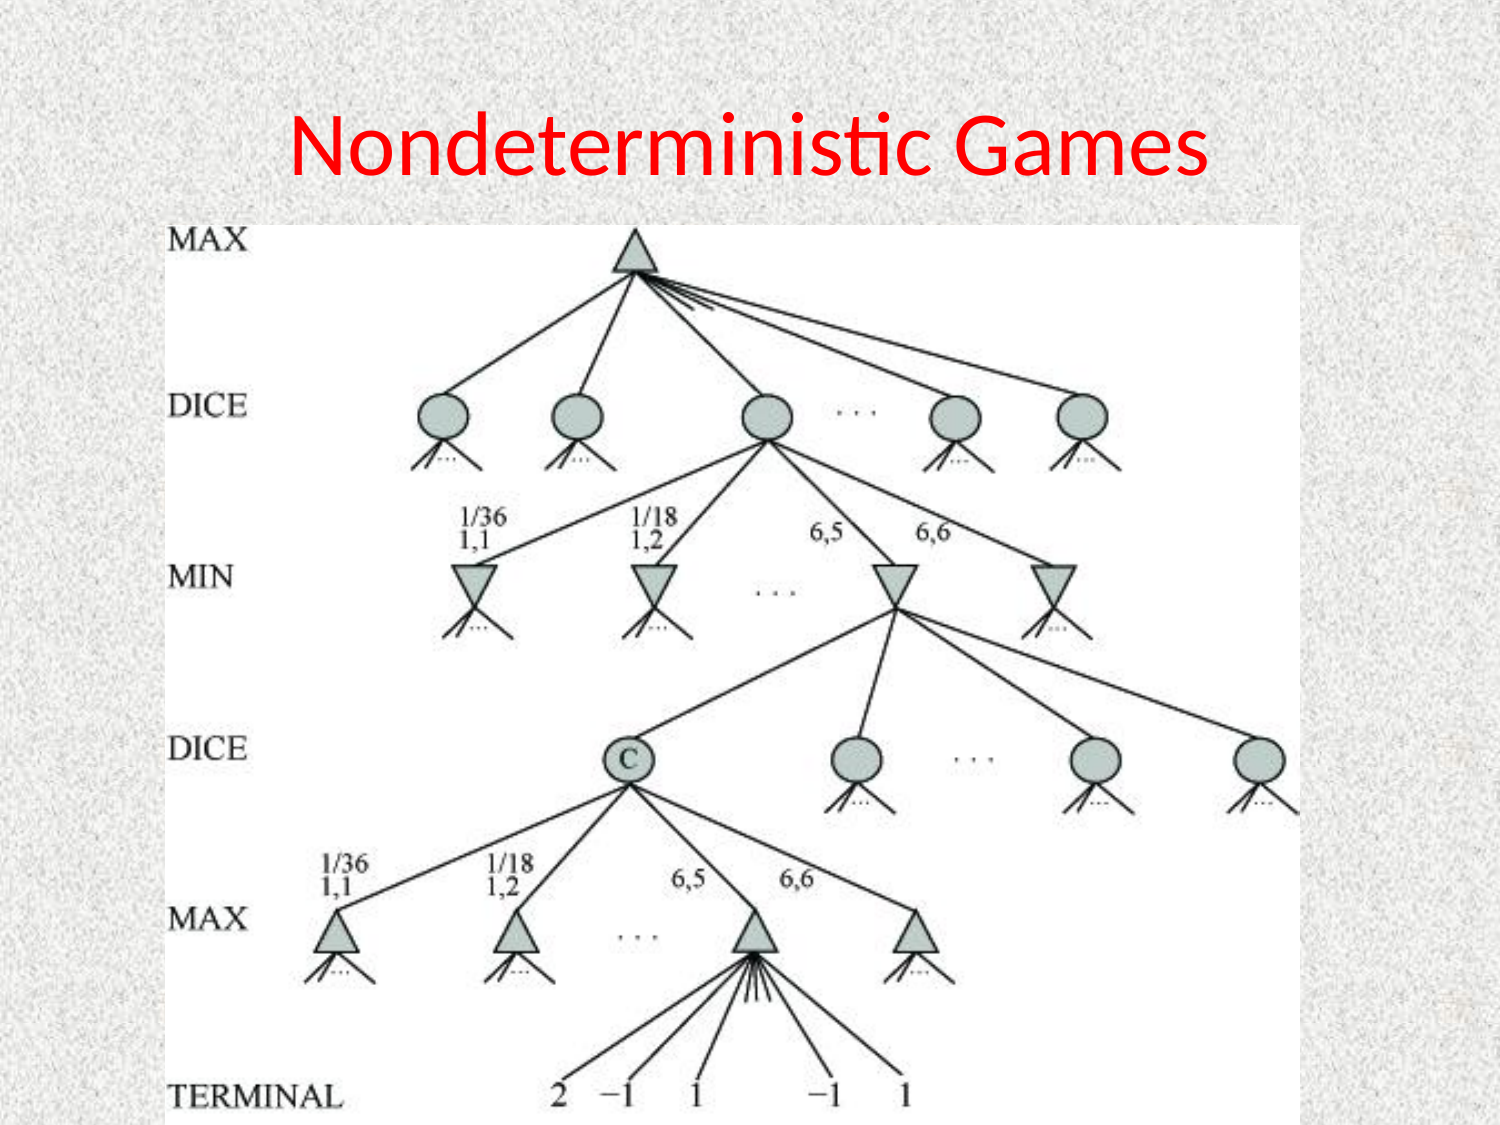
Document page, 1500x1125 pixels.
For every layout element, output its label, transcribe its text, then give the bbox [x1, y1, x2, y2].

picture [0, 0, 1500, 1125]
title Nondeterministic Games [75, 45, 1425, 233]
